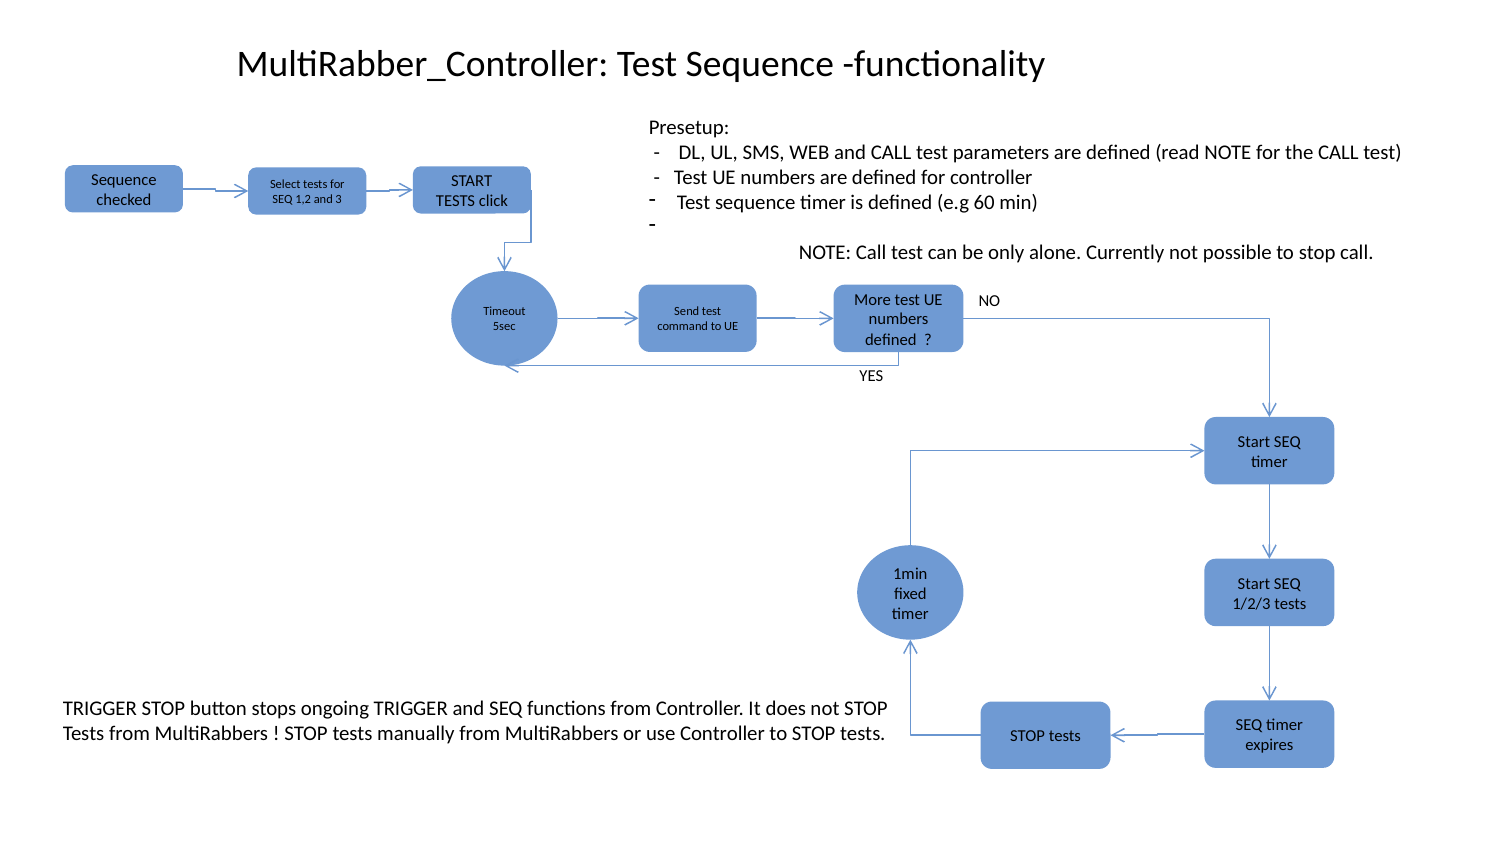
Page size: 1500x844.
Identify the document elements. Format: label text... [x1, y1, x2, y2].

text_box NO [963, 282, 1016, 316]
text_box Select tests for SEQ 1,2 and 3 [246, 165, 369, 217]
text_box More test UE numbers defined ? [831, 282, 966, 355]
text_box SEQ timer expires [1202, 698, 1337, 770]
text_box Send test command to UE [636, 282, 689, 355]
text_box Sequence checked [62, 163, 186, 215]
text_box TRIGGER STOP button stops ongoing TRIGGER and SEQ functions from Controller. It does not STOP Tests from MultiRabbers ! STOP tests manually from MultiRabbers or use Controller to STOP tests. [48, 686, 904, 752]
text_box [182, 188, 249, 192]
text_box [1009, 425, 1105, 646]
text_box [694, 161, 709, 557]
text_box YES [844, 369, 899, 393]
text_box Start SEQ timer [1202, 414, 1337, 487]
text_box START TESTS click [410, 164, 534, 216]
text_box Start SEQ 1/2/3 tests [1202, 556, 1337, 629]
text_box 1min fixed timer [855, 543, 966, 642]
text_box STOP tests [978, 699, 1113, 772]
text_box MultiRabber_Controller: Test Sequence -functionality [221, 32, 1062, 92]
text_box YES [844, 357, 898, 367]
text_box Timeout 5sec [449, 269, 560, 368]
text_box Send test command to UE [713, 282, 759, 355]
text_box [963, 318, 1270, 418]
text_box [504, 189, 532, 272]
text_box Presetup: - DL, UL, SMS, WEB and CALL test parameters are defined (read NOTE for the CALL test) - Test UE numbers are defined for controller Test sequence timer is defined (e.g 60 min) NOTE: Call test can be only alone. Currently not possible to stop call. [633, 106, 1417, 272]
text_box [910, 639, 981, 736]
